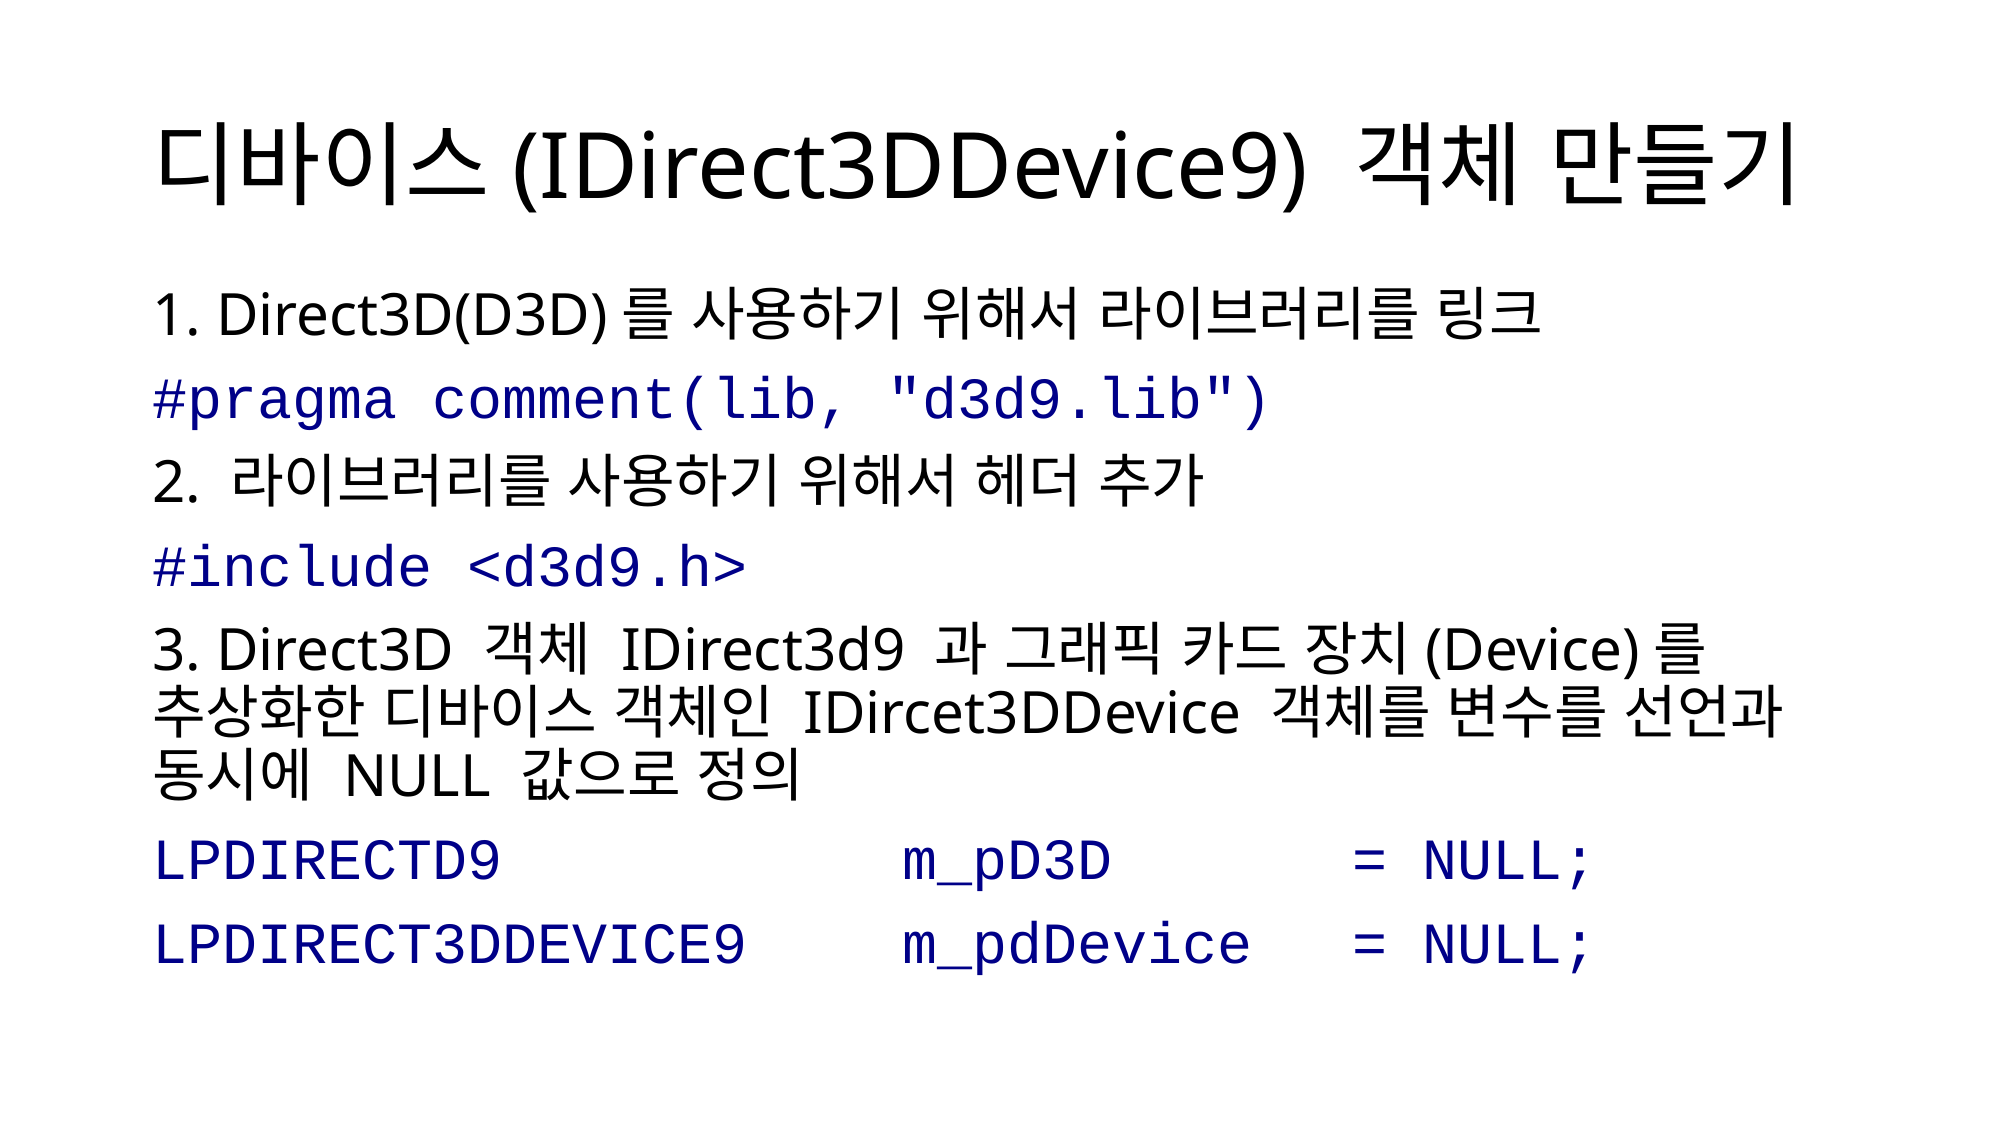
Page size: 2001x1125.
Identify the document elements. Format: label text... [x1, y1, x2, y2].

list 1. Direct3D(D3D)를 사용하기 위해서 라이브러리를 링크 #pragma comment(lib, "d3d9.lib") 2. 라이브러리를 사용하기 위해서 헤더 추가 #include <d3d9.h> 3. Direct3D 객체 IDirect3d9 과 그래픽 카드 장치(Device)를 추상화한 디바이스 객체인 IDircet3DDevice 객체를 변수를 선언과 동시에 NULL 값으로 정의 LPDIRECTD9 m_pD3D = NULL; LPDIRECT3DDEVICE9 m_pdDevice = NULL; [137, 277, 1863, 992]
title 디바이스(IDirect3DDevice9) 객체 만들기 [137, 59, 1863, 277]
